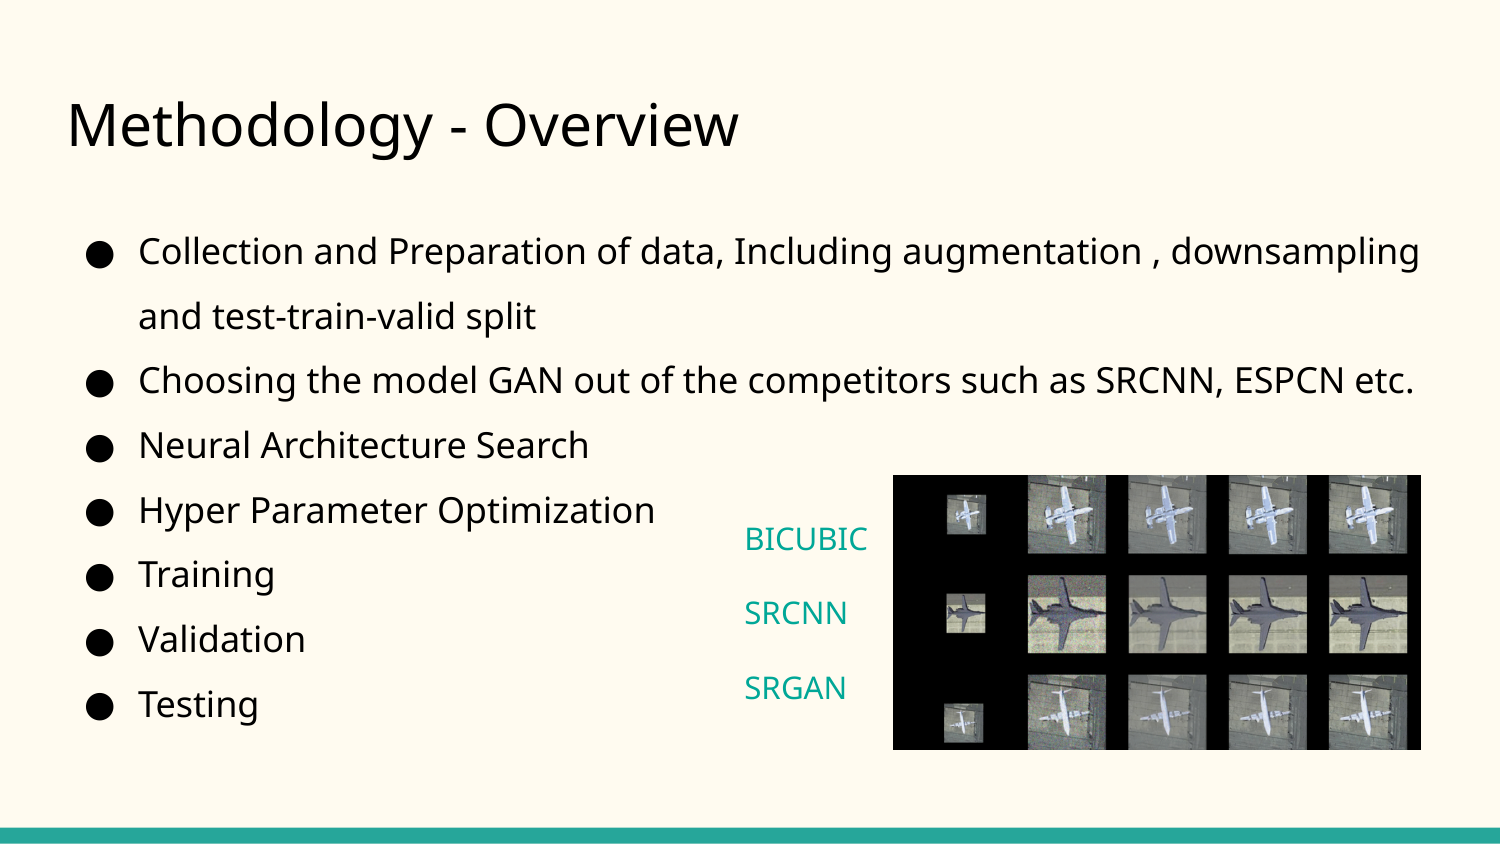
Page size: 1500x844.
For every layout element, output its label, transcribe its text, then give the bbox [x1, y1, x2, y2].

text_box BICUBIC SRCNN SRGAN [729, 475, 892, 750]
picture [893, 475, 1421, 750]
list Collection and Preparation of data, Including augmentation , downsampling and test-train-valid split Choosing the model GAN out of the competitors such as SRCNN, ESPCN etc. Neural Architecture Search Hyper Parameter Optimization Training Validation Testing [51, 192, 1449, 750]
title Methodology - Overview [51, 72, 1449, 174]
